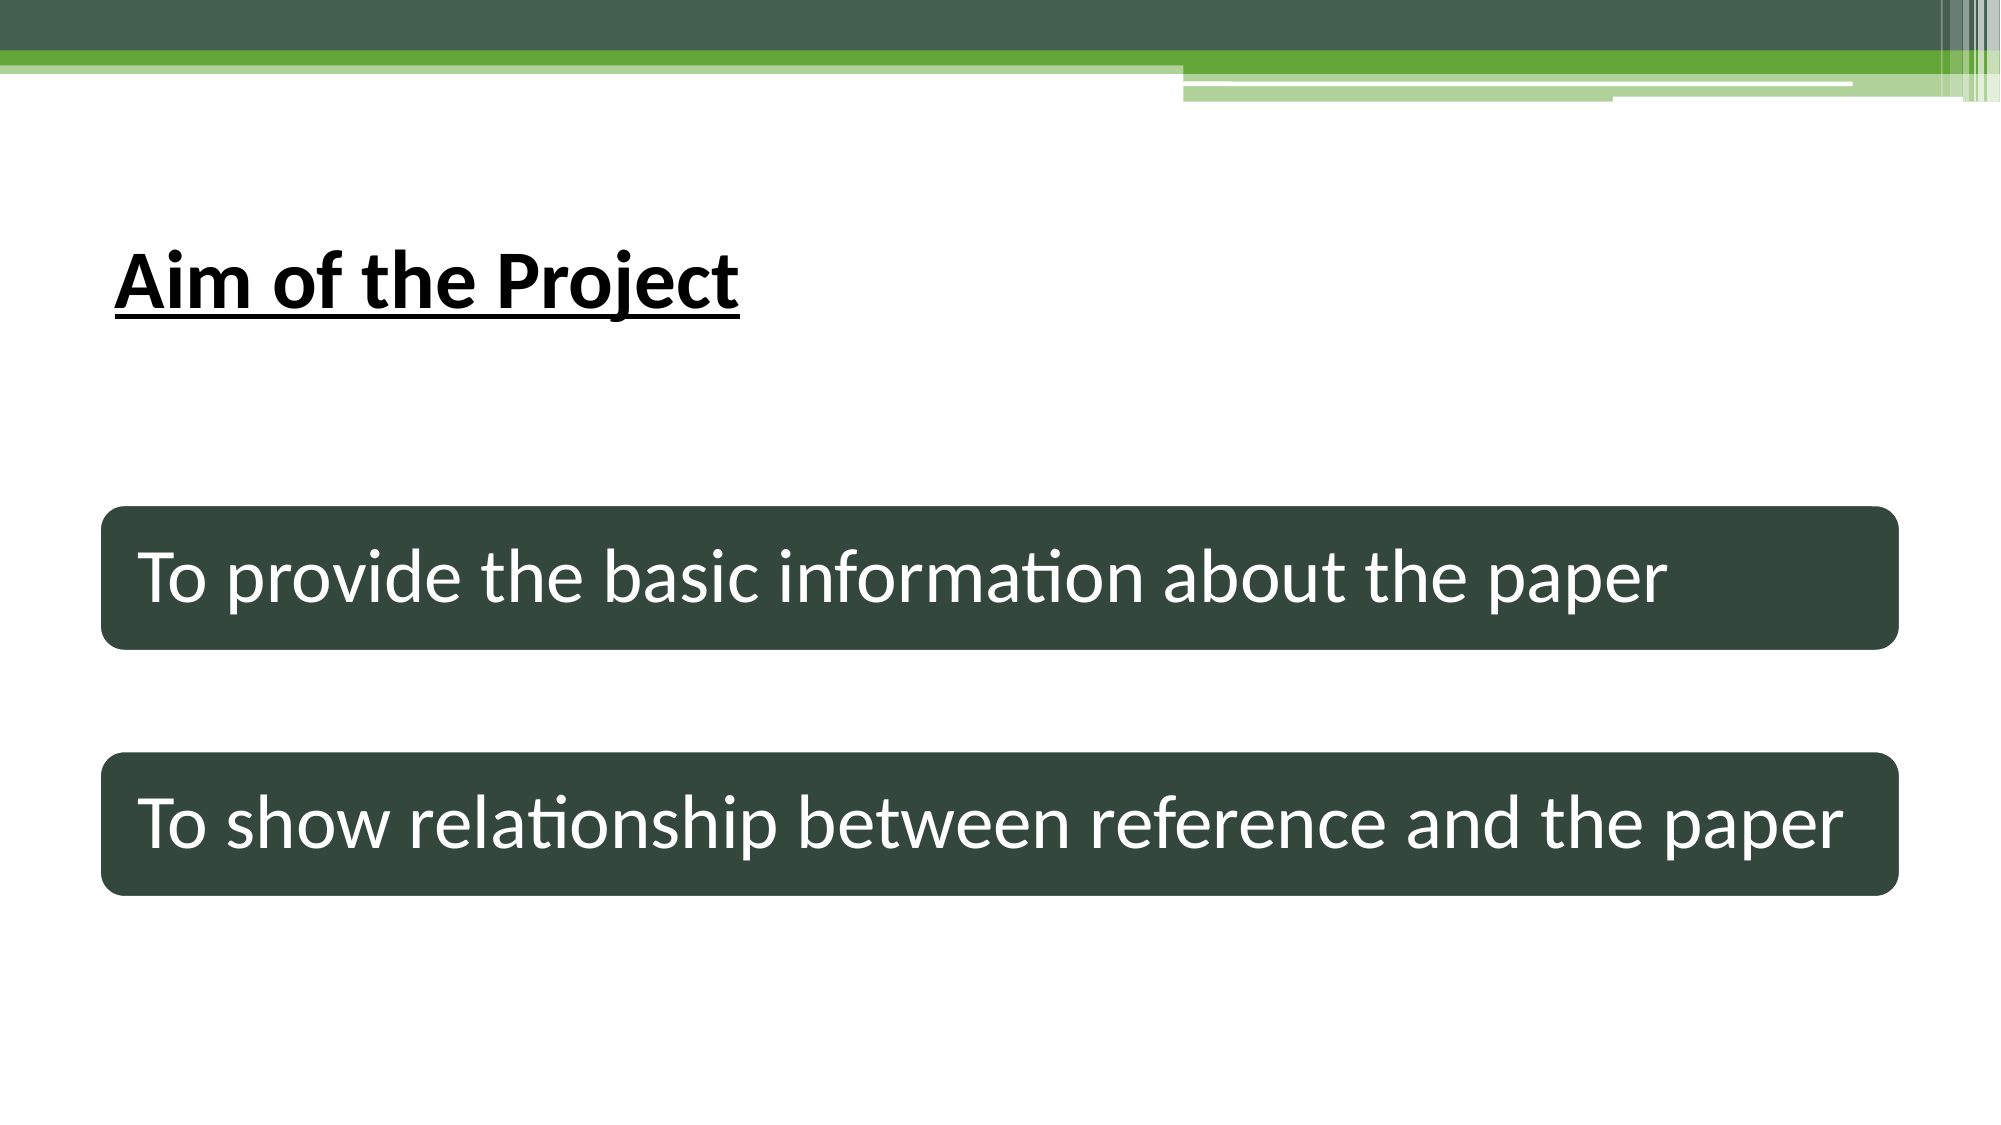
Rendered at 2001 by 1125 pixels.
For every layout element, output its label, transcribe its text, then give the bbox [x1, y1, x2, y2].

title Aim of the Project [99, 187, 1900, 363]
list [99, 424, 1900, 1079]
